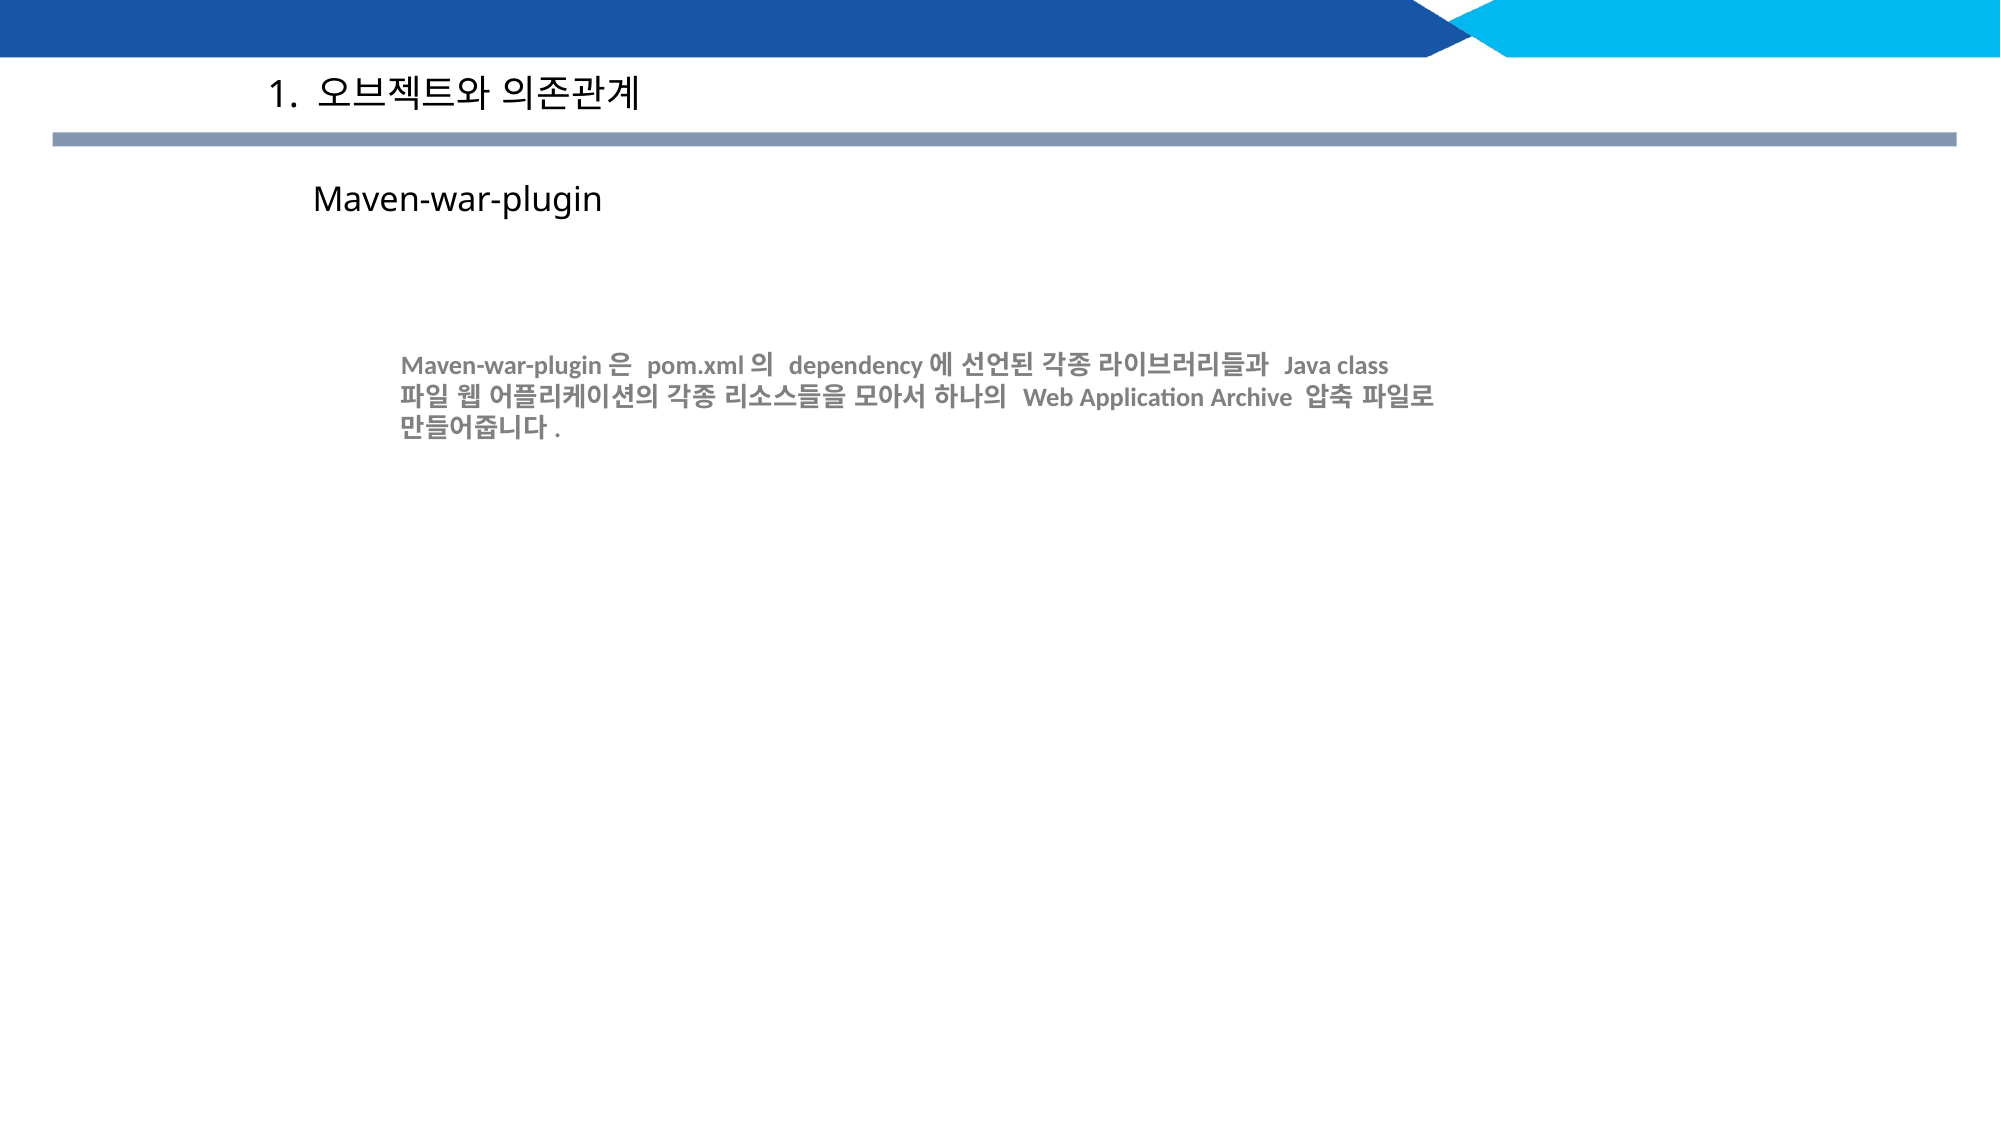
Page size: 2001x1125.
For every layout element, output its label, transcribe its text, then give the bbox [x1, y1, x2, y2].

text_box 1. 오브젝트와 의존관계 [252, 62, 1528, 123]
text_box Maven-war-plugin [297, 170, 1756, 226]
picture [0, 0, 2000, 1125]
text_box Maven-war-plugin은 pom.xml의 dependency에 선언된 각종 라이브러리들과 Java class 파일 웹 어플리케이션의 각종 리소스들을 모아서 하나의 Web Application Archive 압축 파일로 만들어줍니다. [386, 340, 1455, 451]
